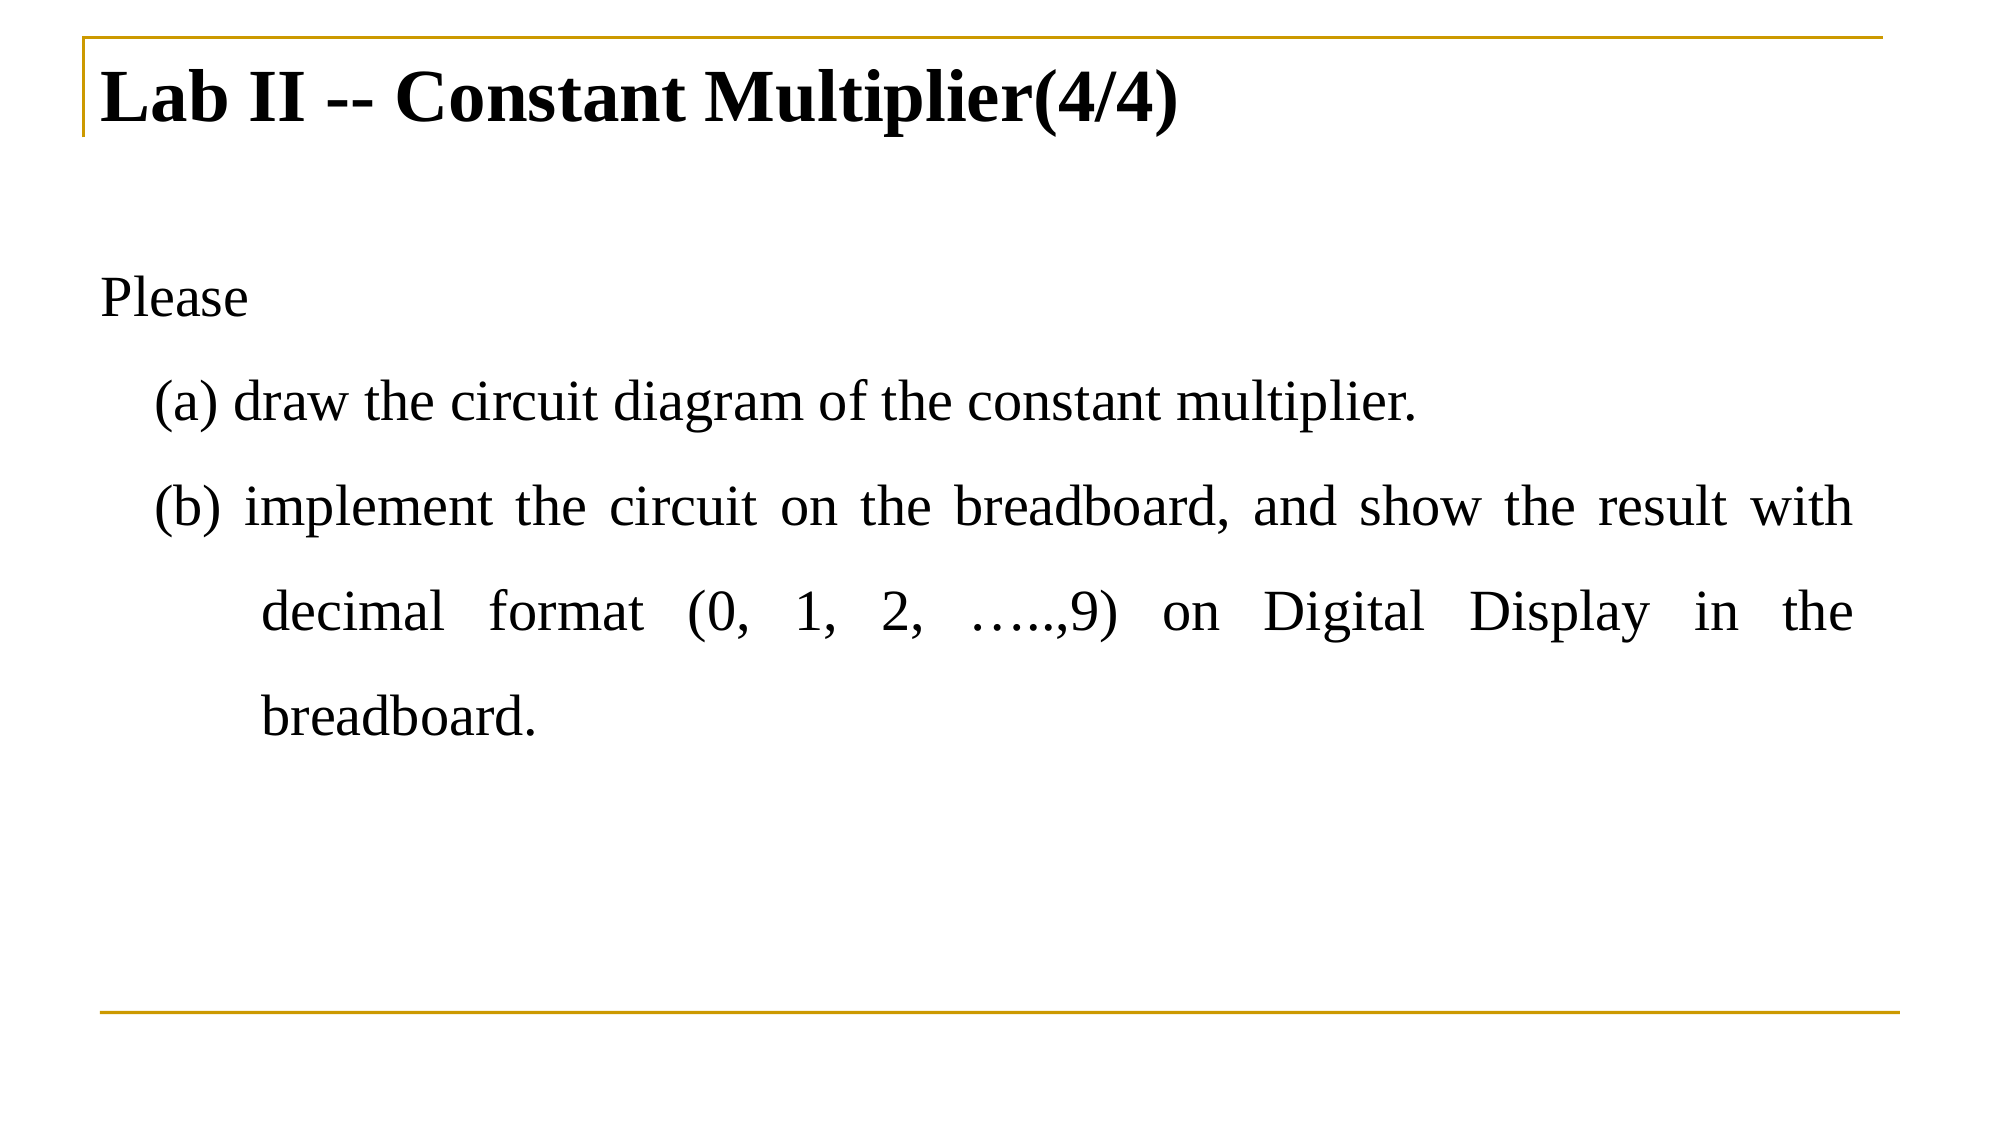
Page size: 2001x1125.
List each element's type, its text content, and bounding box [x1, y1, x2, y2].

list Please (a) draw the circuit diagram of the constant multiplier. (b) implement the circuit on the breadboard, and show the result with decimal format (0, 1, 2, …..,9) on Digital Display in the breadboard. [85, 215, 1871, 965]
text_box Lab II -- Constant Multiplier(4/4) [85, 38, 1598, 215]
